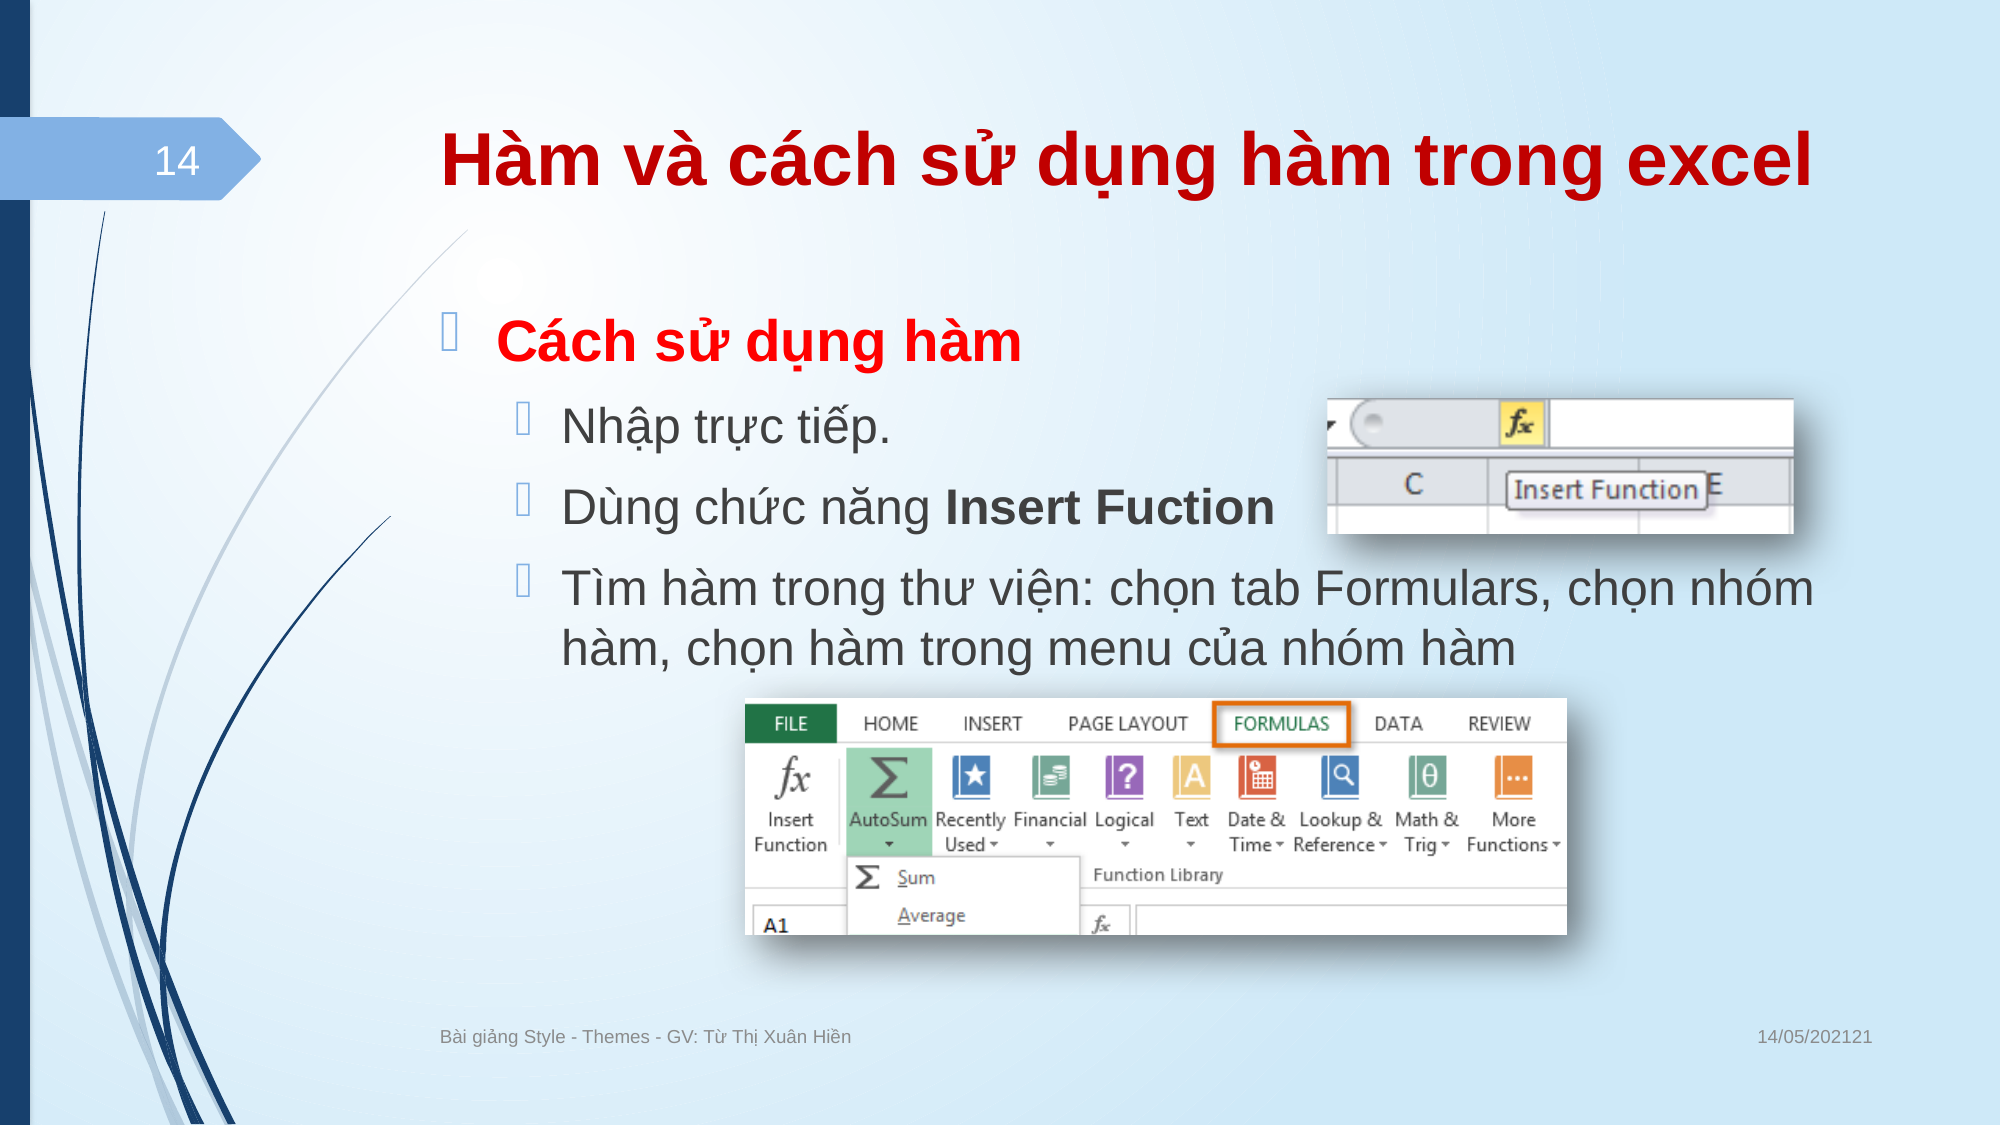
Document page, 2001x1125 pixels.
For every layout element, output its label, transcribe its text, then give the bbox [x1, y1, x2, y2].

footer Bài giảng Style - Themes - GV: Từ Thị Xuân Hiền [424, 1006, 1675, 1067]
slide_number 14 [87, 129, 216, 190]
title Hàm và cách sử dụng hàm trong excel [425, 102, 1888, 261]
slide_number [1699, 1005, 1888, 1067]
list Cách sử dụng hàm Nhập trực tiếp. Dùng chức năng Insert Fuction Tìm hàm trong thư viện: chọn tab Formulars, chọn nhóm hàm, chọn hàm trong menu của nhóm hàm [424, 295, 1888, 970]
picture [1327, 398, 1794, 534]
picture [744, 698, 1568, 935]
